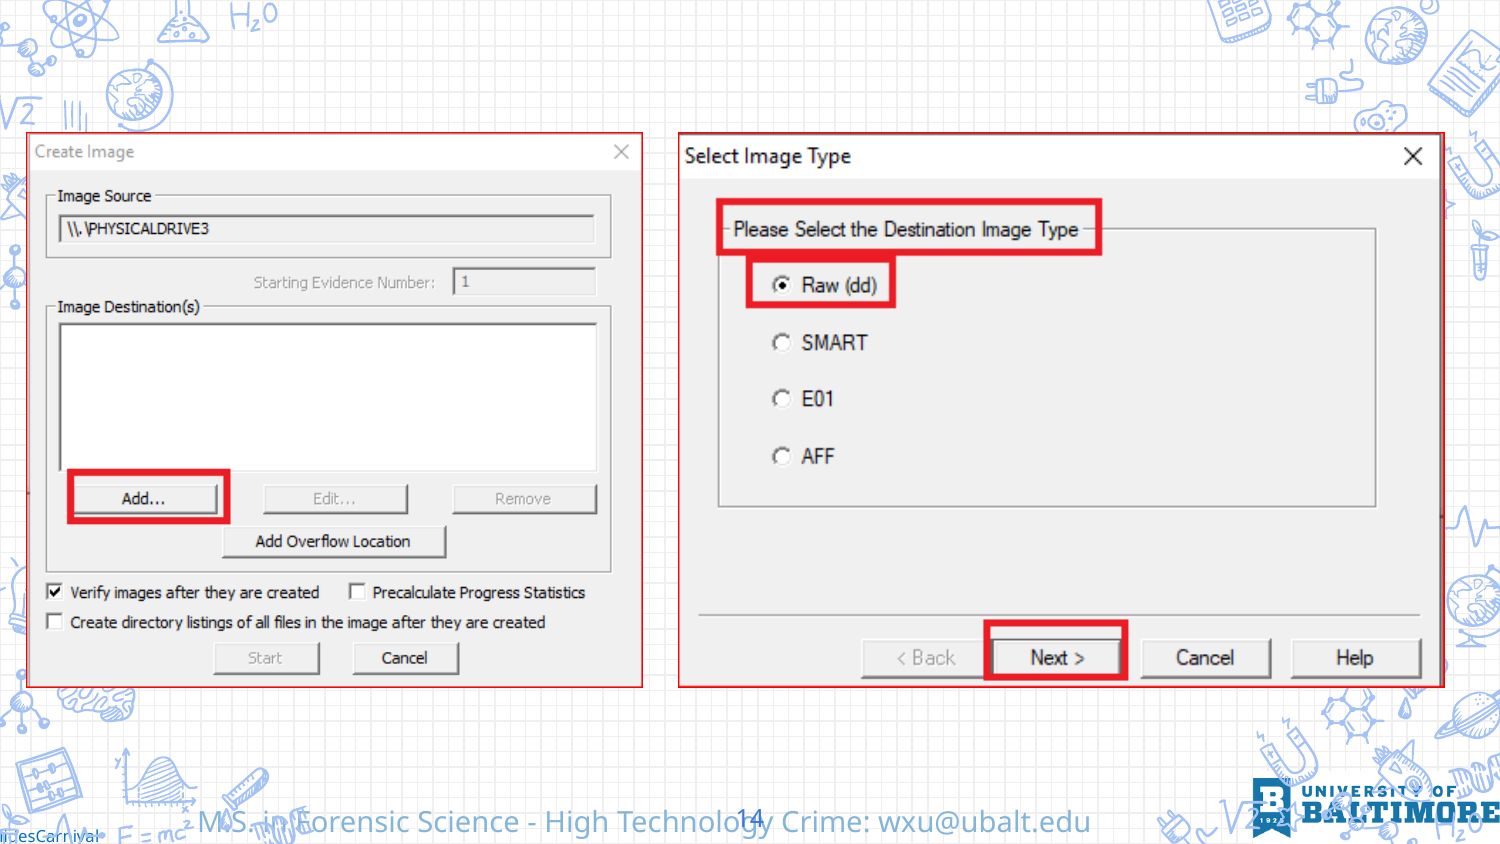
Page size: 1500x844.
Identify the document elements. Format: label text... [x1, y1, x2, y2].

picture [1354, 819, 1361, 827]
picture [1342, 796, 1349, 806]
picture [678, 132, 1445, 688]
picture [26, 132, 643, 688]
picture [1405, 773, 1430, 800]
picture [1375, 780, 1390, 791]
picture [1471, 771, 1479, 786]
picture [1253, 771, 1500, 844]
picture [1408, 786, 1417, 792]
slide_number 14 [705, 796, 795, 844]
picture [1381, 771, 1421, 792]
picture [1481, 771, 1489, 788]
picture [1479, 779, 1483, 790]
picture [1388, 823, 1396, 835]
picture [1283, 771, 1308, 783]
